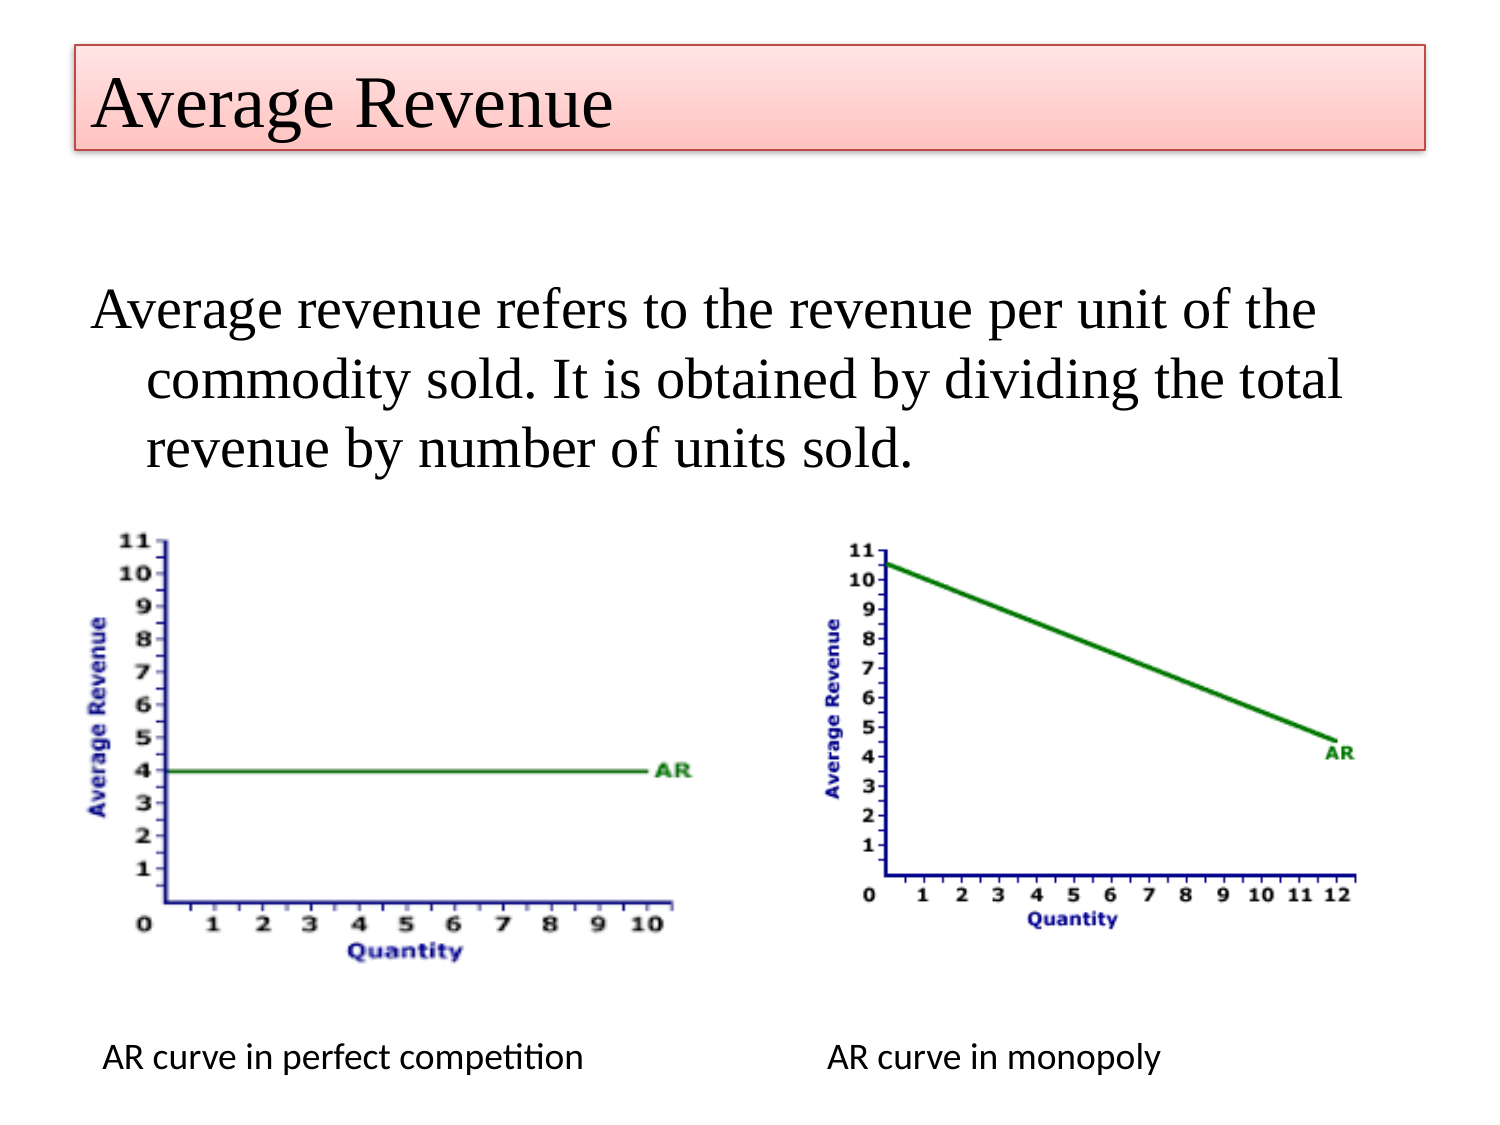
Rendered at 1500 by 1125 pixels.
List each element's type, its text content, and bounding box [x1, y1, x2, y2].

list Average revenue refers to the revenue per unit of the commodity sold. It is obtained by dividing the total revenue by number of units sold. [75, 262, 1425, 1005]
text_box AR curve in perfect competition [87, 1024, 688, 1085]
text_box AR curve in monopoly [812, 1024, 1413, 1085]
picture [74, 524, 701, 976]
title Average Revenue [74, 44, 1426, 151]
picture [799, 537, 1401, 951]
